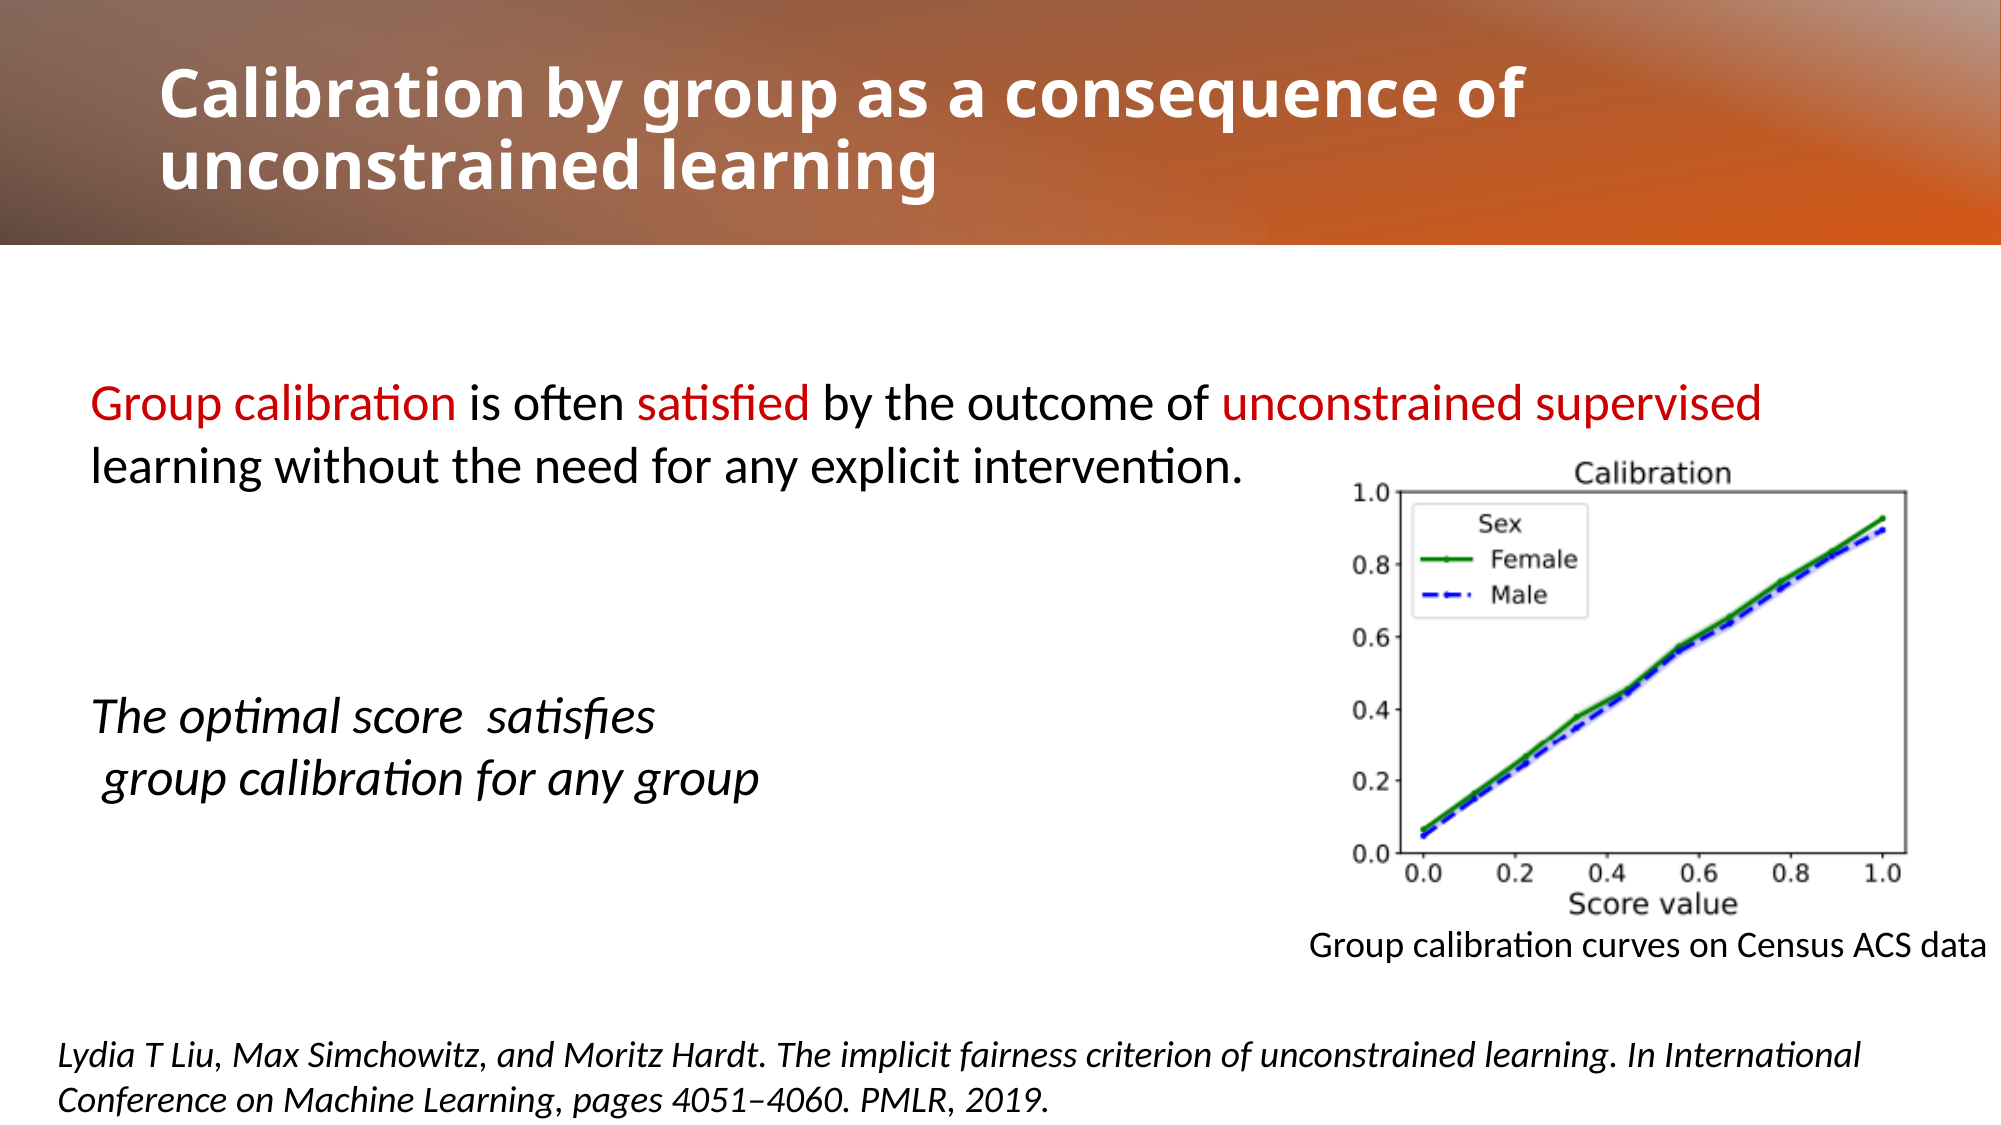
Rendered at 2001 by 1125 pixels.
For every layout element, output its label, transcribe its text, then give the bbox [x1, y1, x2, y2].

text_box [0, 0, 2000, 245]
text_box Group calibration curves on Census ACS data [1294, 912, 2000, 973]
picture [1333, 452, 1925, 931]
text_box Lydia T Liu, Max Simchowitz, and Moritz Hardt. The implicit fairness criterion of unconstrained learning. In International Conference on Machine Learning, pages 4051–4060. PMLR, 2019. [42, 1022, 1925, 1125]
